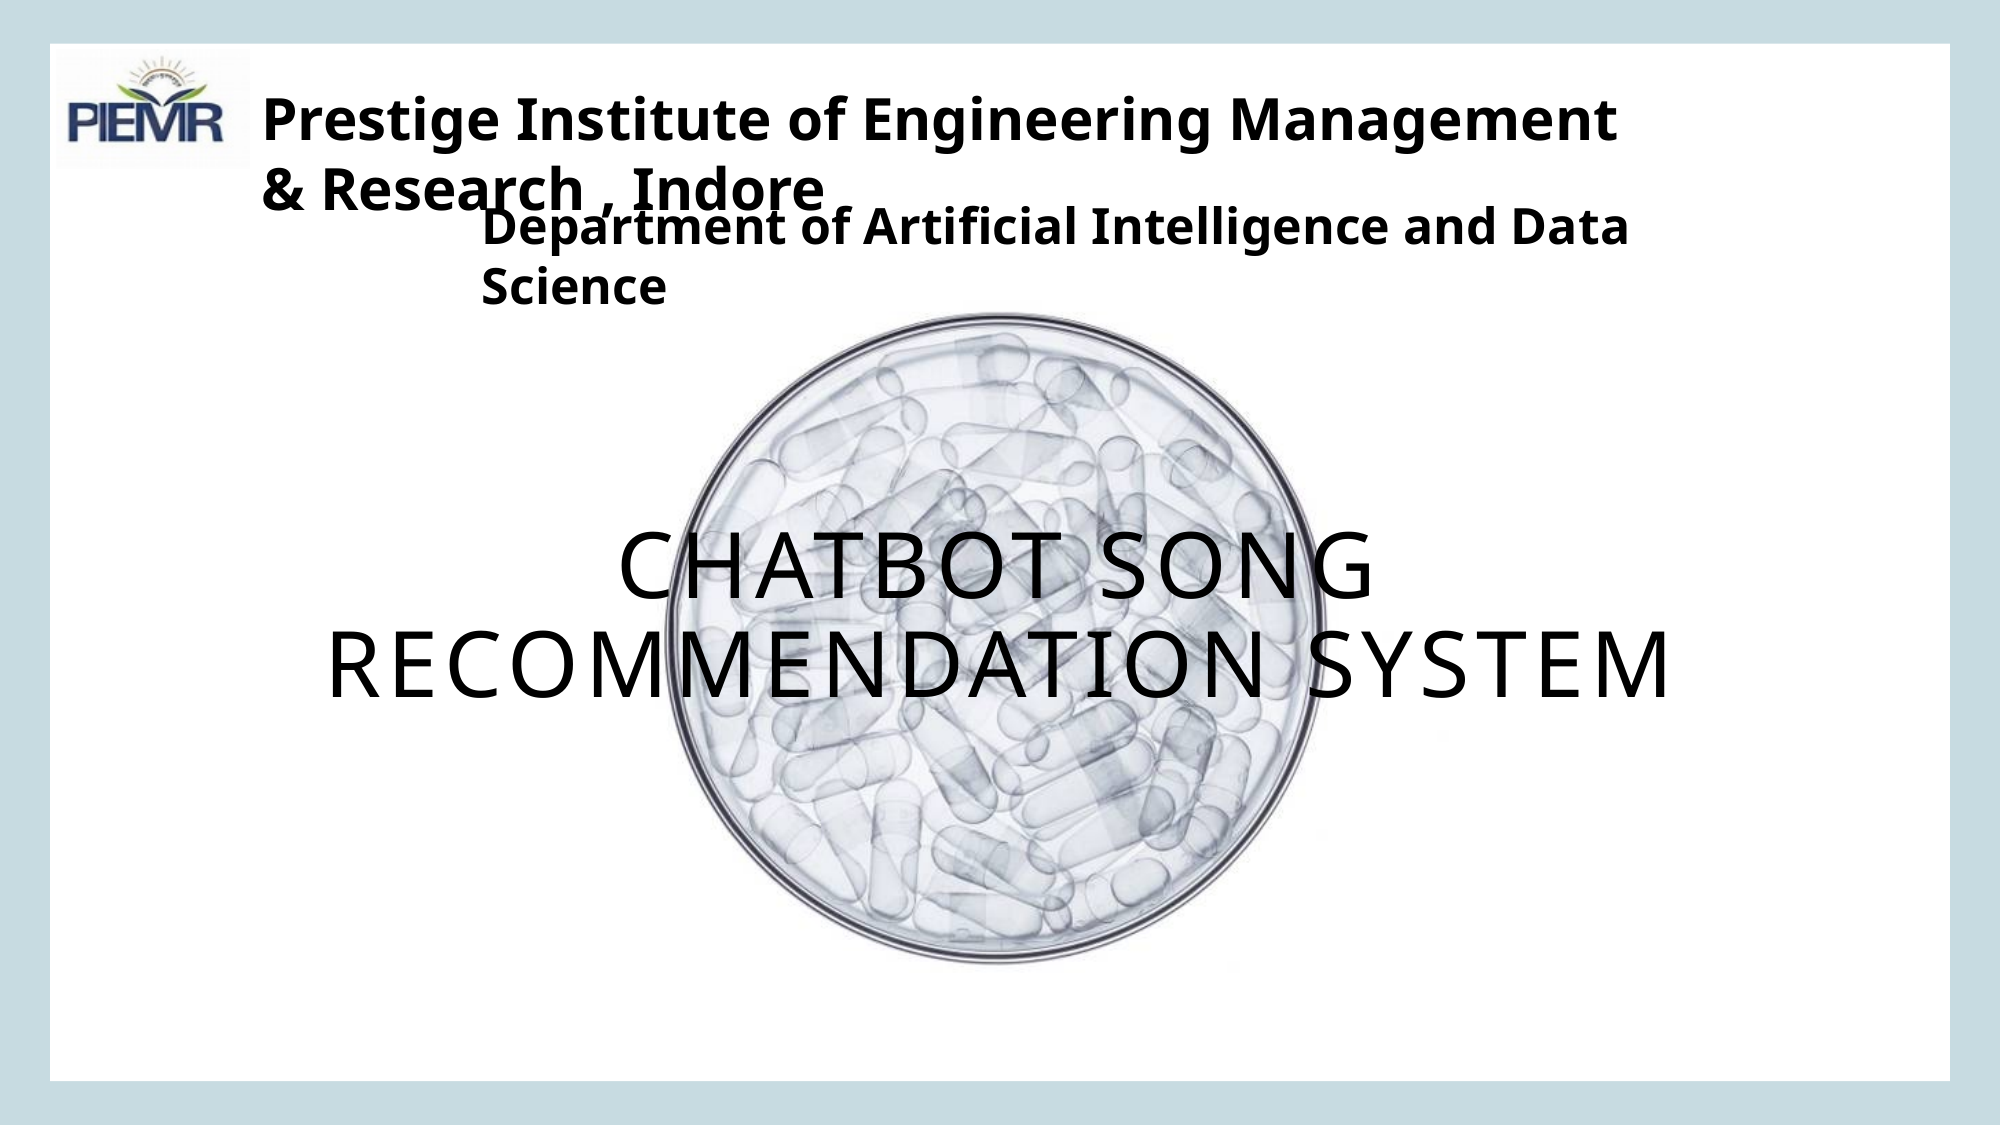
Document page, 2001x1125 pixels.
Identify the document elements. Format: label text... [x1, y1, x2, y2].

picture [381, 224, 1619, 1050]
text_box Department of Artificial Intelligence and Data Science [467, 186, 1671, 367]
text_box Prestige Institute of Engineering Management & Research , Indore [246, 74, 1944, 230]
title CHATBOT SONG RECOMMENDATION SYSTEM [1619, 565, 1863, 671]
title CHATBOT SONG RECOMMENDATION SYSTEM [137, 565, 381, 671]
picture [56, 49, 251, 169]
